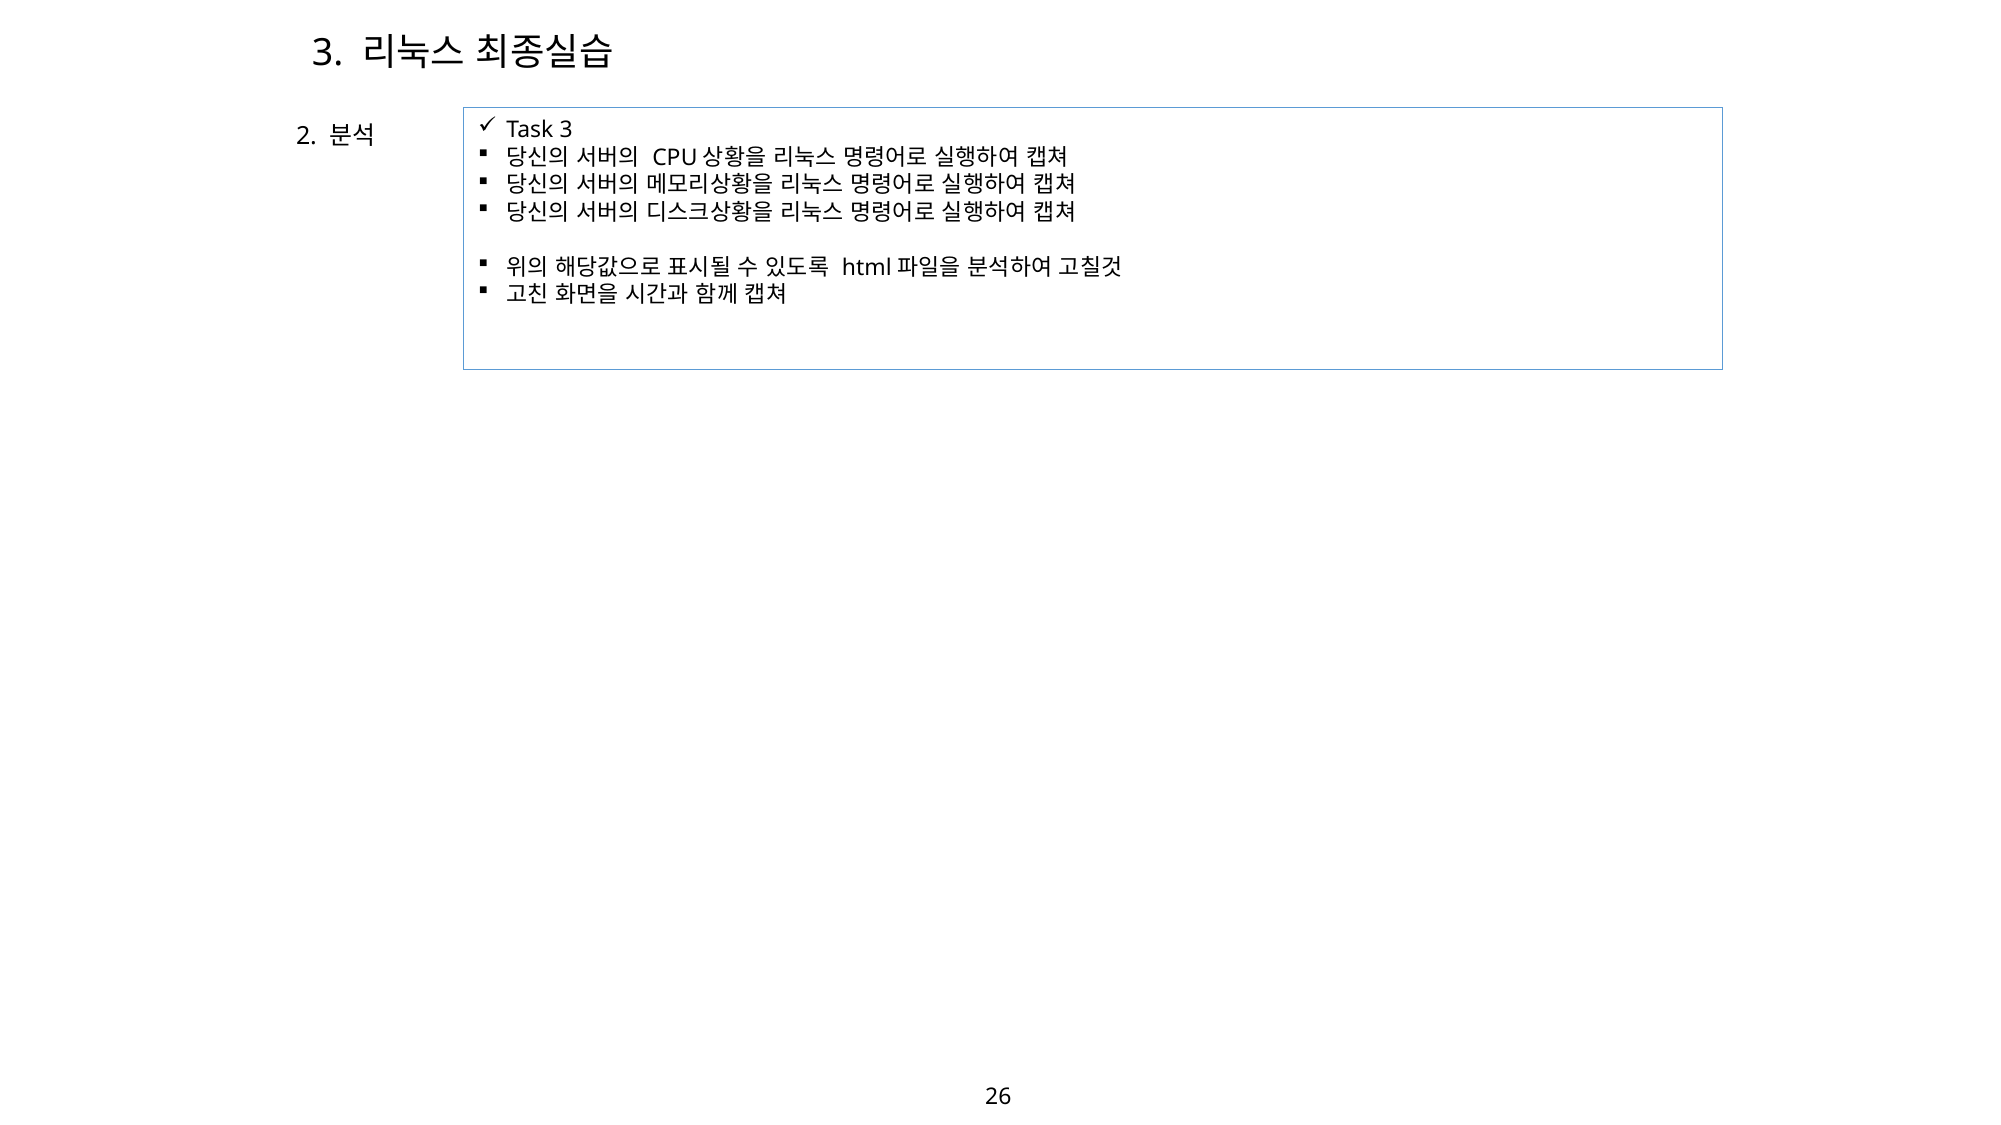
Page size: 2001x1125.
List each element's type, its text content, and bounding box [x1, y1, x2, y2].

text_box 26 [952, 1072, 1045, 1123]
text_box 3. 리눅스 최종실습 [297, 20, 1131, 93]
text_box Task 3 당신의 서버의 CPU상황을 리눅스 명령어로 실행하여 캡쳐 당신의 서버의 메모리상황을 리눅스 명령어로 실행하여 캡쳐 당신의 서버의 디스크상황을 리눅스 명령어로 실행하여 캡쳐 위의 해당값으로 표시될 수 있도록 html파일을 분석하여 고칠것 고친 화면을 시간과 함께 캡쳐 [463, 107, 1723, 370]
text_box 2. 분석 [280, 110, 463, 158]
text_box [232, 0, 1792, 108]
